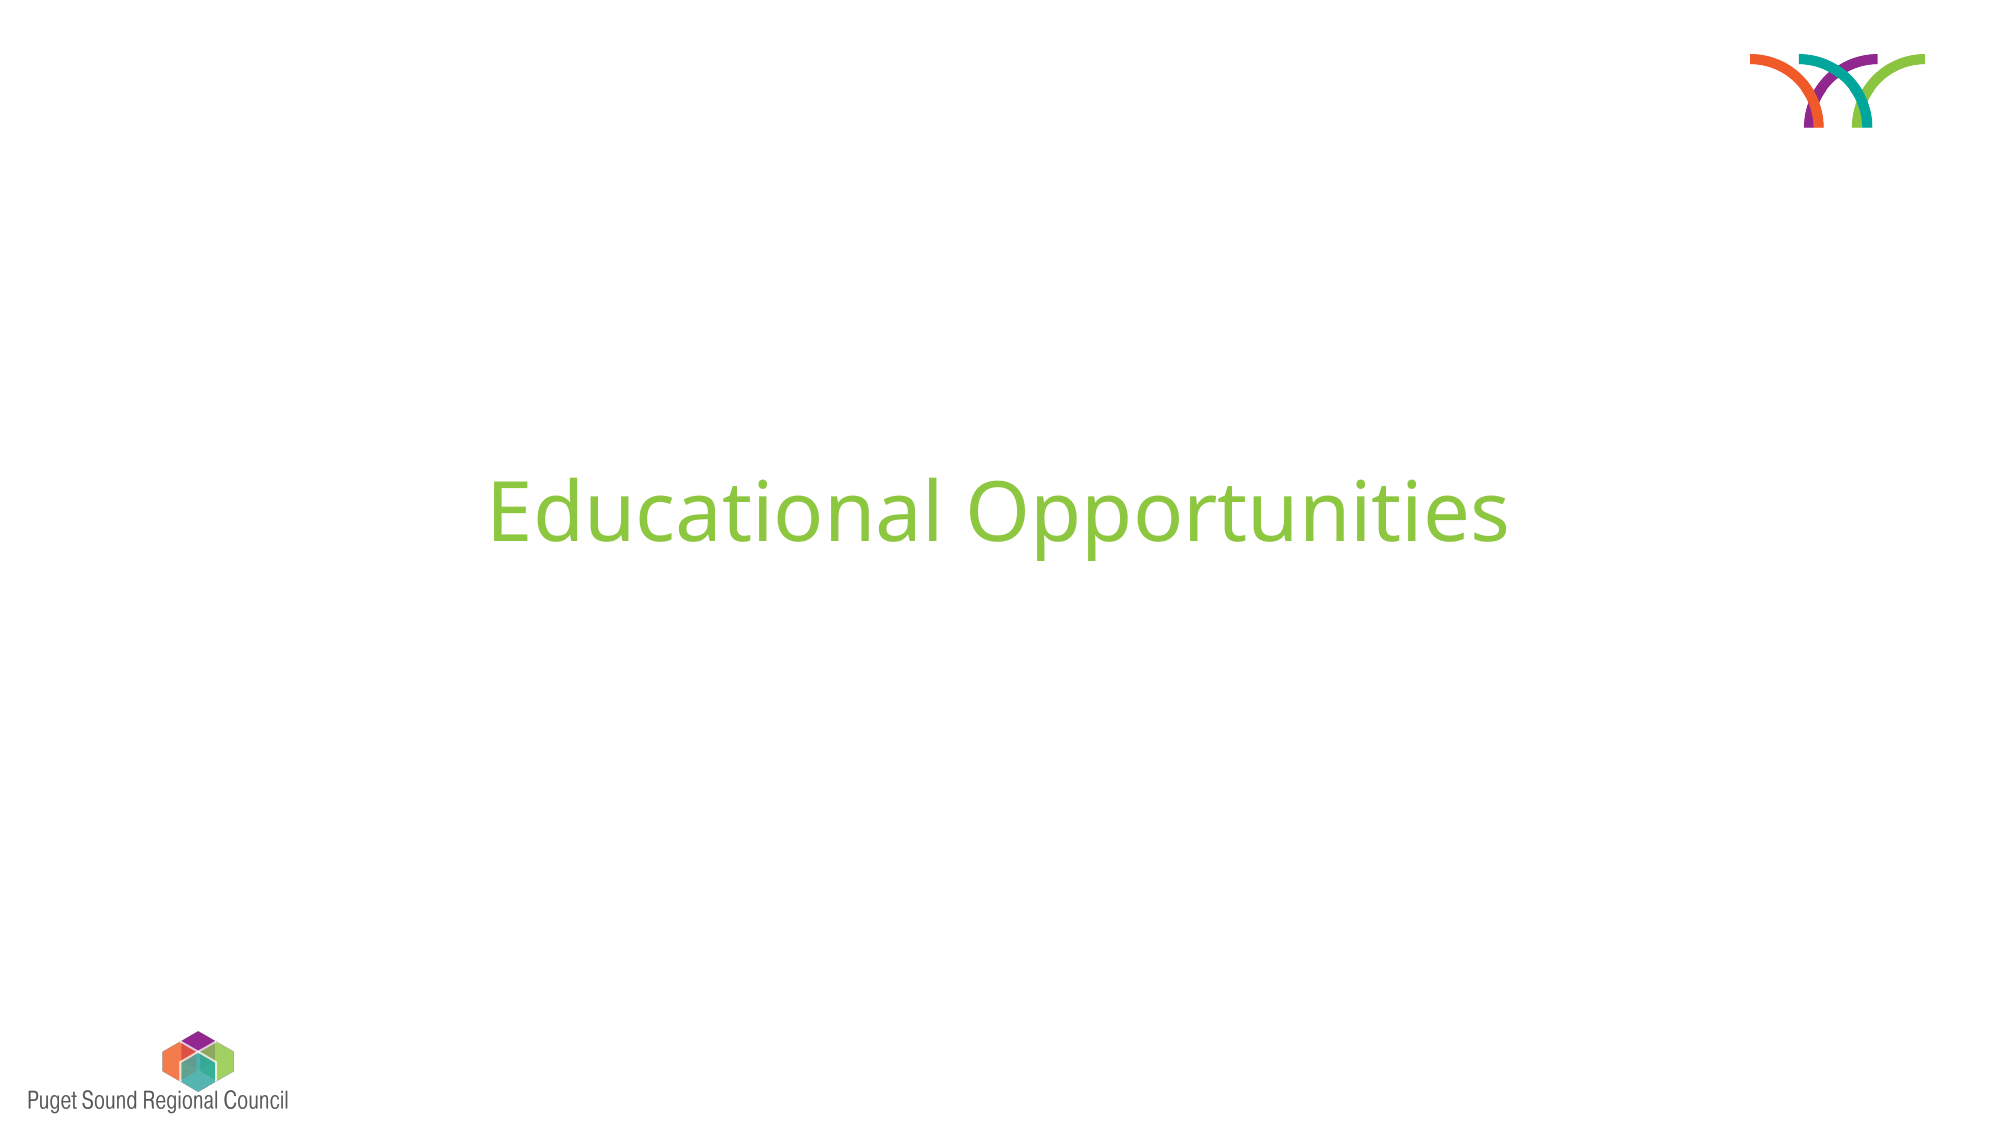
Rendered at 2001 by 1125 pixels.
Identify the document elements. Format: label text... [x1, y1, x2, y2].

title Educational Opportunities [136, 280, 1862, 749]
picture [24, 1024, 292, 1118]
picture [1750, 53, 1925, 128]
